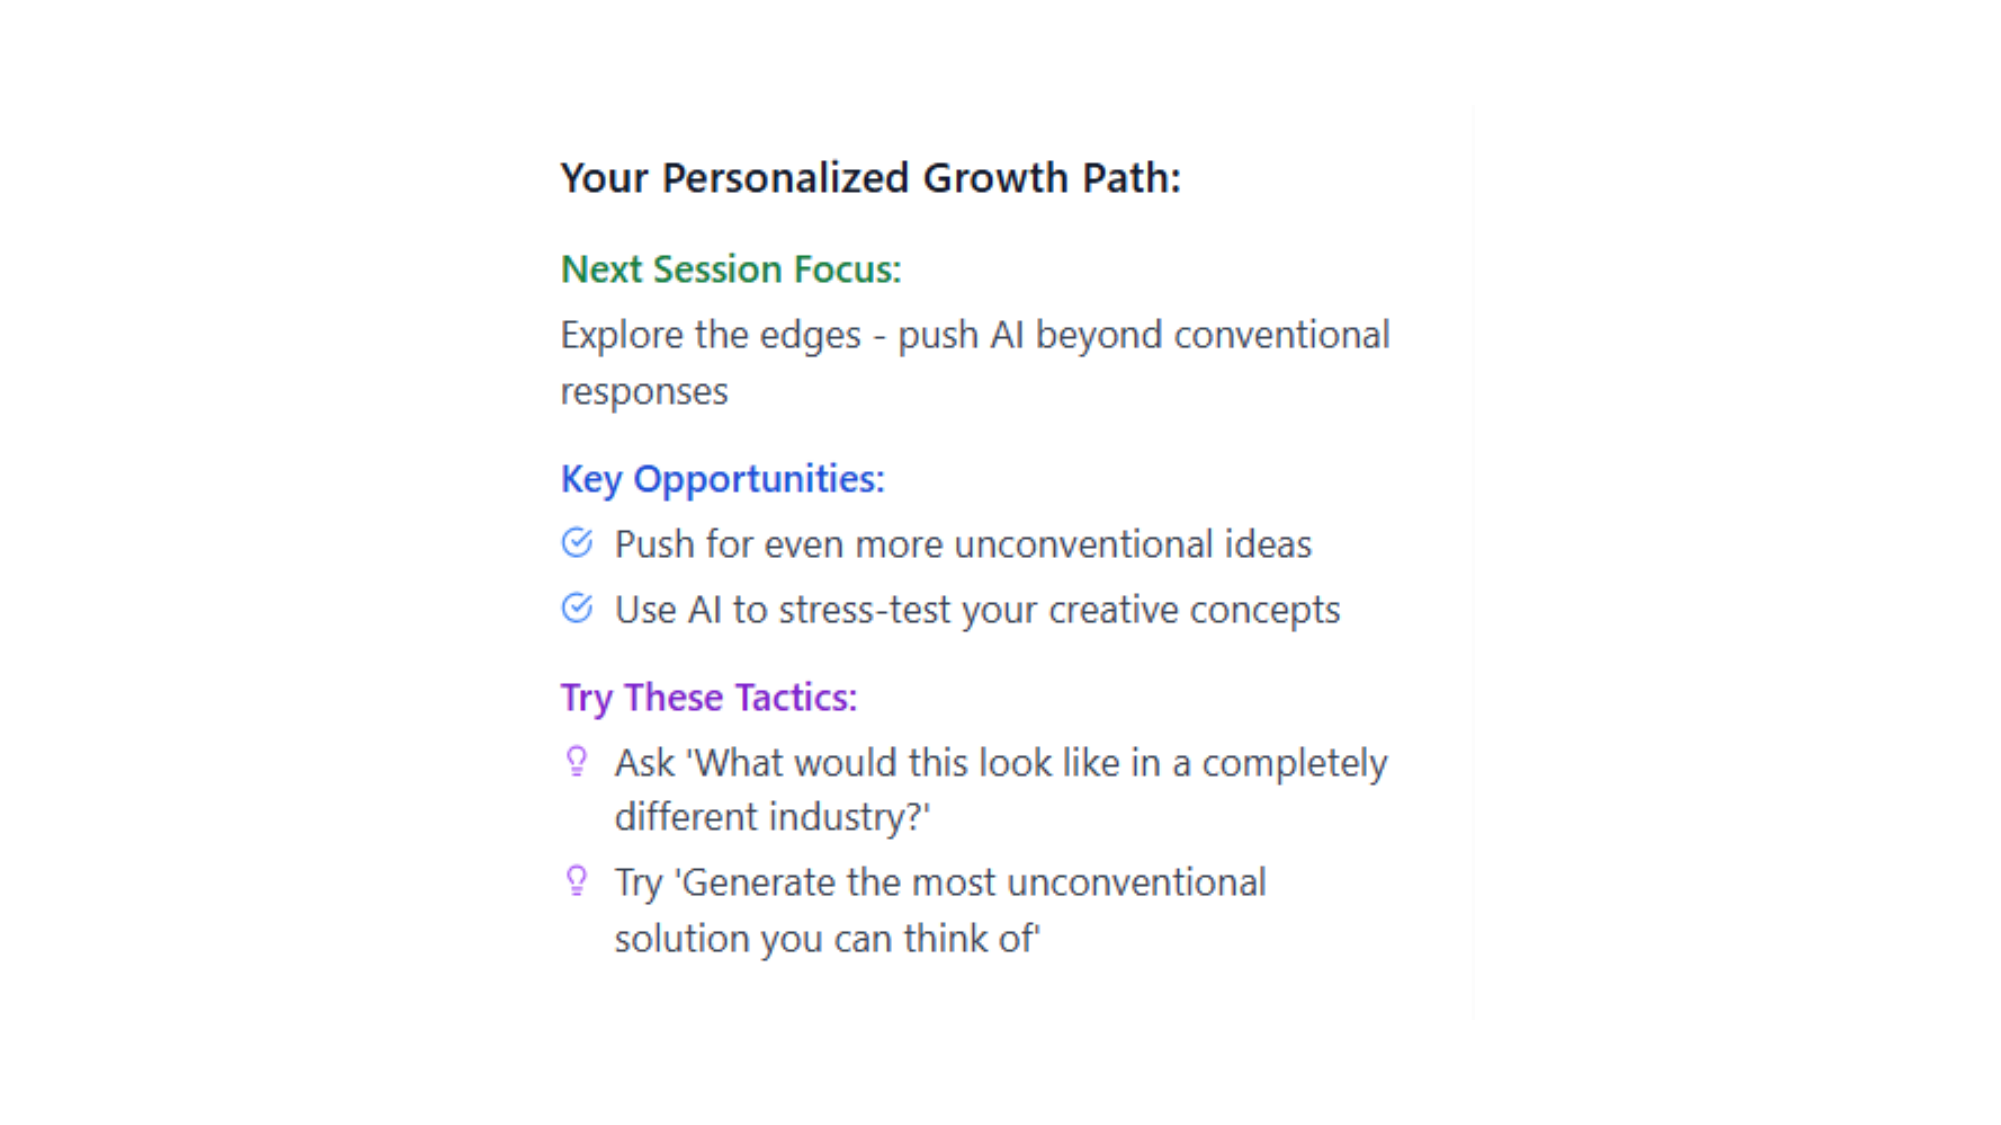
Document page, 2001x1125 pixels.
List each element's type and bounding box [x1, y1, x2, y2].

picture [524, 104, 1476, 1020]
